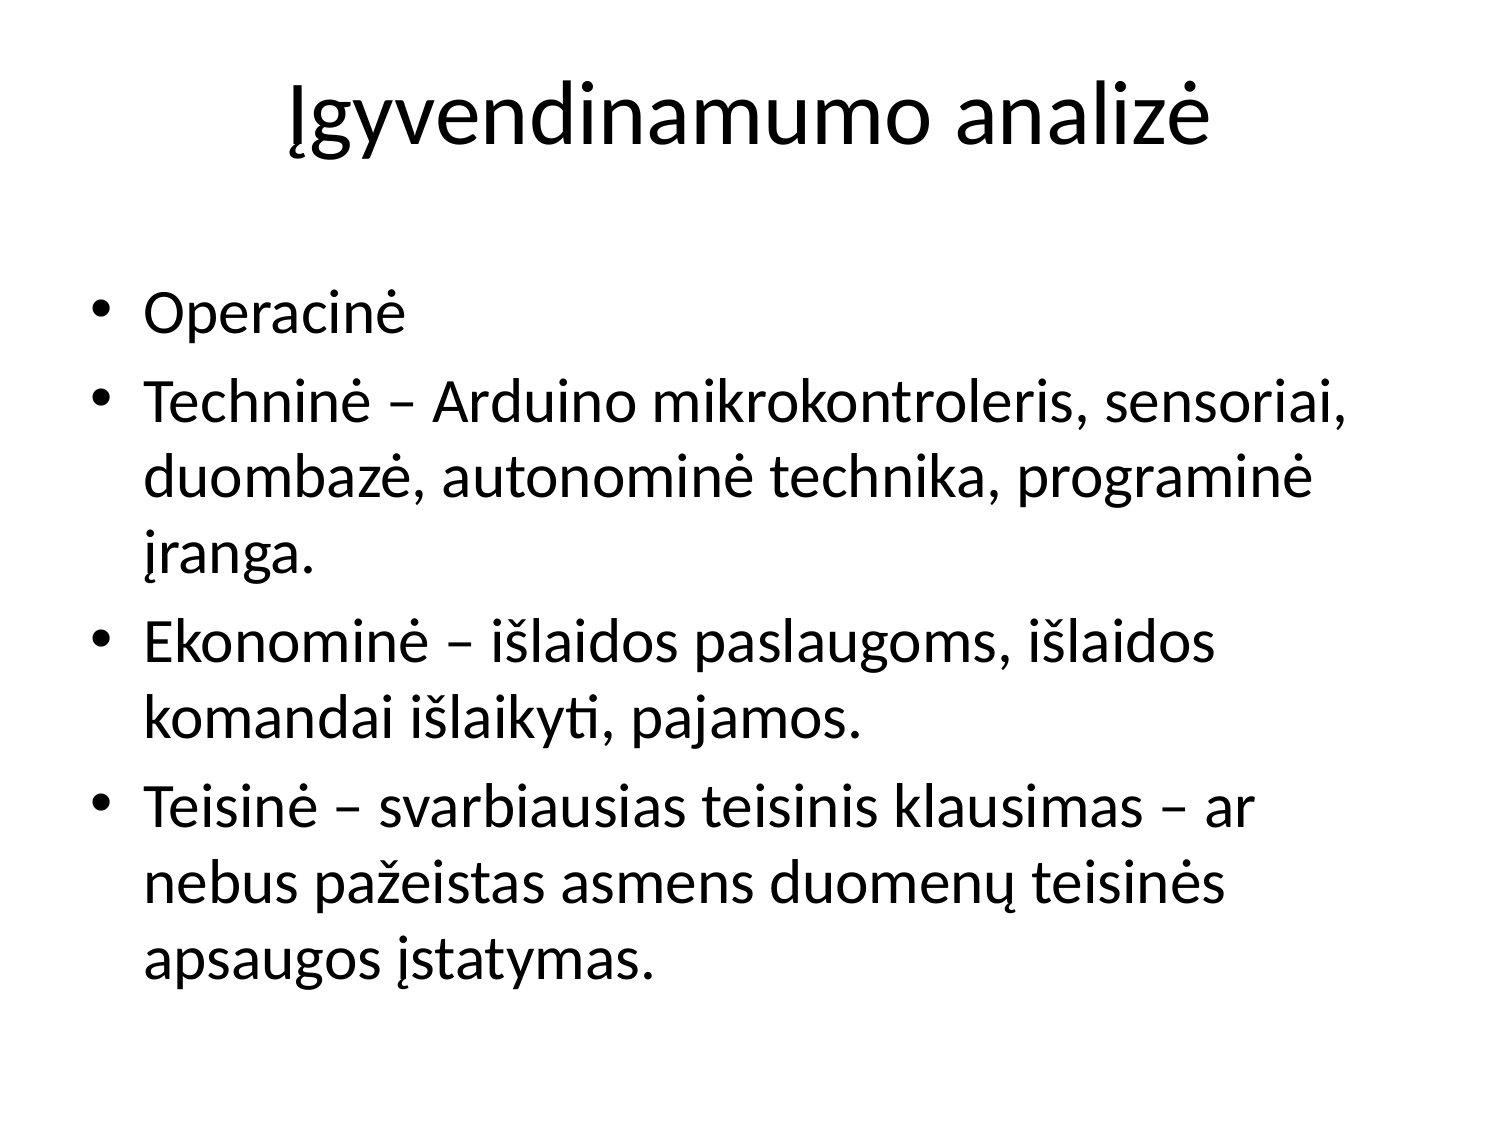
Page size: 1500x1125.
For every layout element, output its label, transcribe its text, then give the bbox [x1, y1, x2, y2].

list Operacinė Techninė – Arduino mikrokontroleris, sensoriai, duombazė, autonominė technika, programinė įranga. Ekonominė – išlaidos paslaugoms, išlaidos komandai išlaikyti, pajamos. Teisinė – svarbiausias teisinis klausimas – ar nebus pažeistas asmens duomenų teisinės apsaugos įstatymas. [75, 262, 1425, 1005]
title Įgyvendinamumo analizė [75, 19, 1425, 197]
